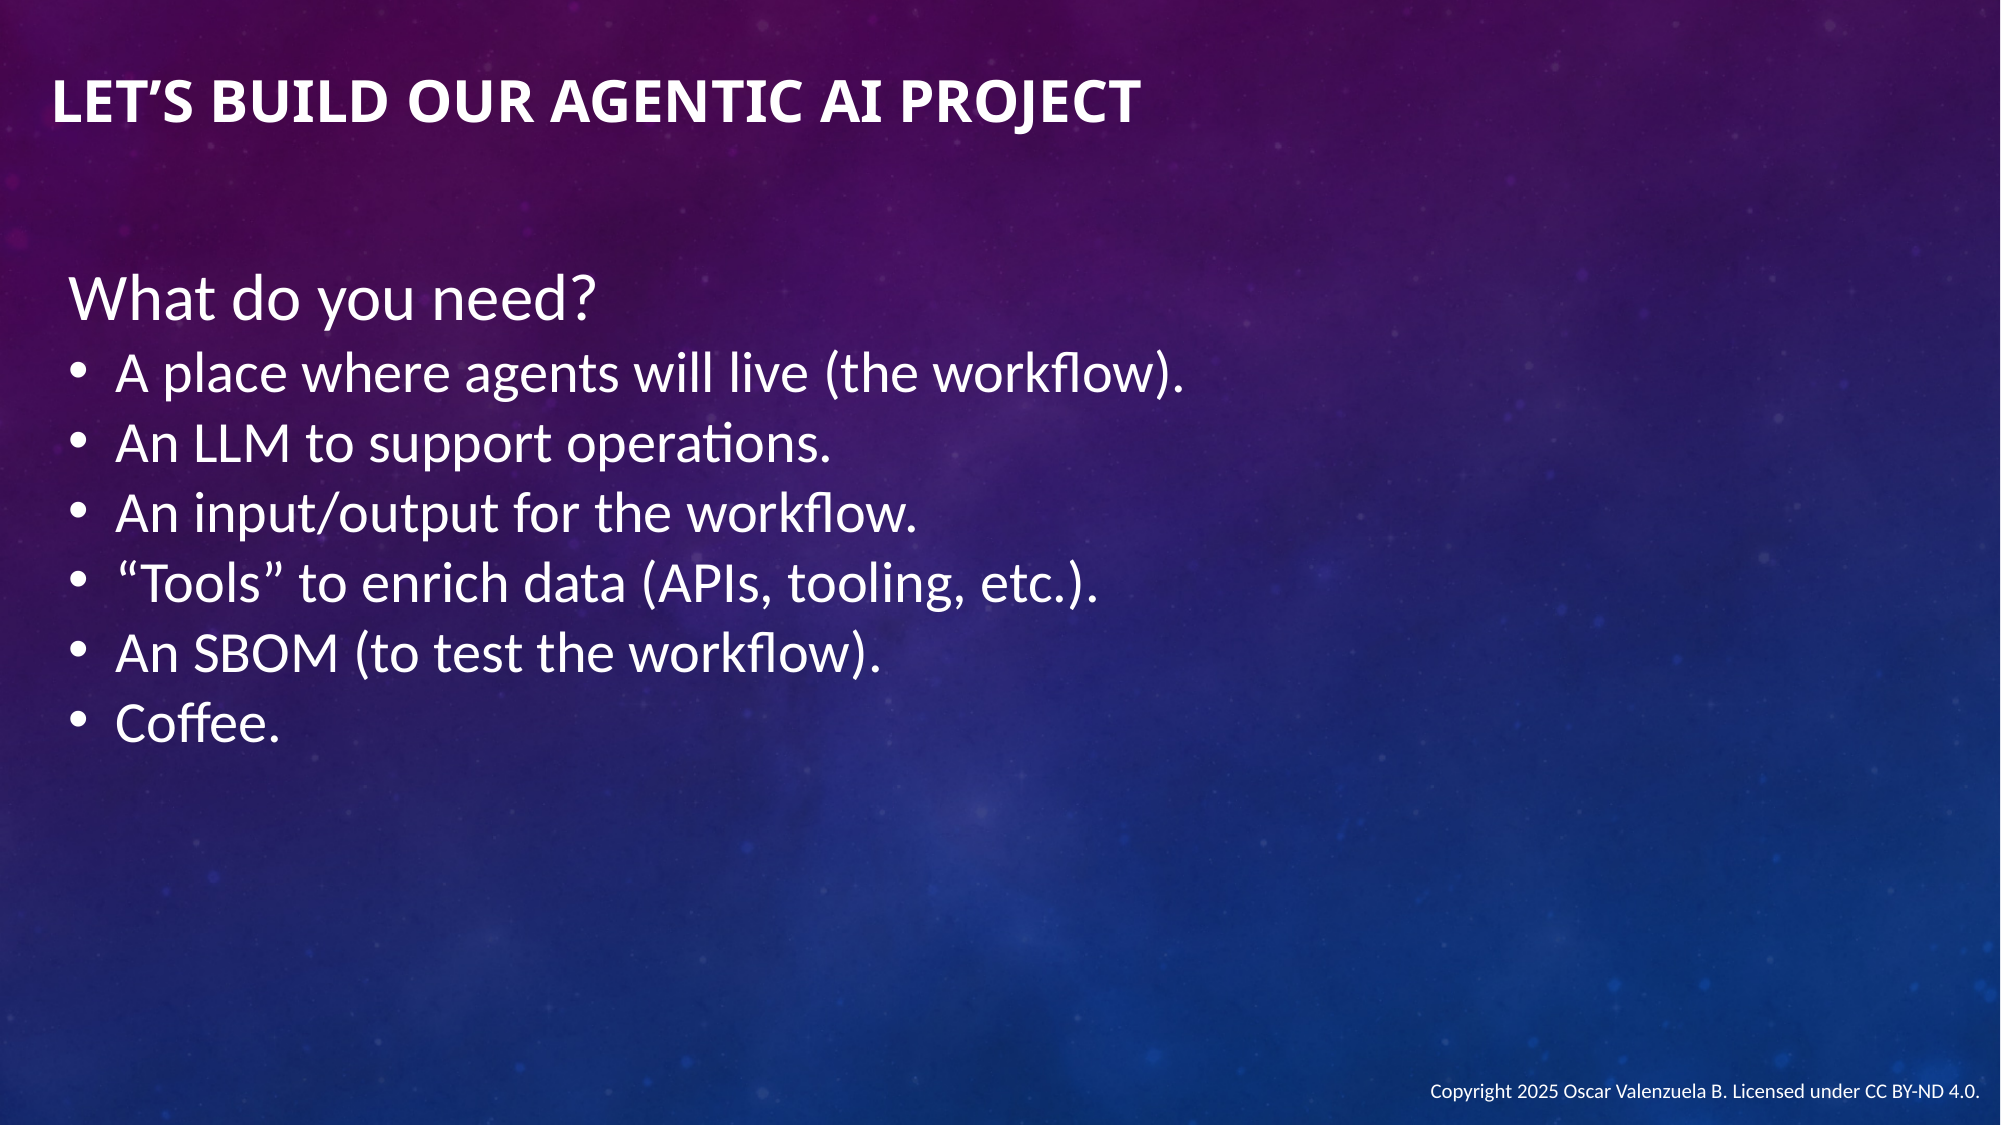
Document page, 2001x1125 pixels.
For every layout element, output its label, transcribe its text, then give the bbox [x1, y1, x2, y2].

text_box What do you need? A place where agents will live (the workflow). An LLM to support operations. An input/output for the workflow. “Tools” to enrich data (APIs, tooling, etc.). An SBOM (to test the workflow). Coffee. [69, 246, 1250, 762]
text_box Copyright 2025 Oscar Valenzuela B. Licensed under CC BY-ND 4.0. [0, 1070, 2000, 1111]
text_box Let’s build our agentic ai project [50, 40, 1950, 159]
picture [0, 0, 2001, 1125]
